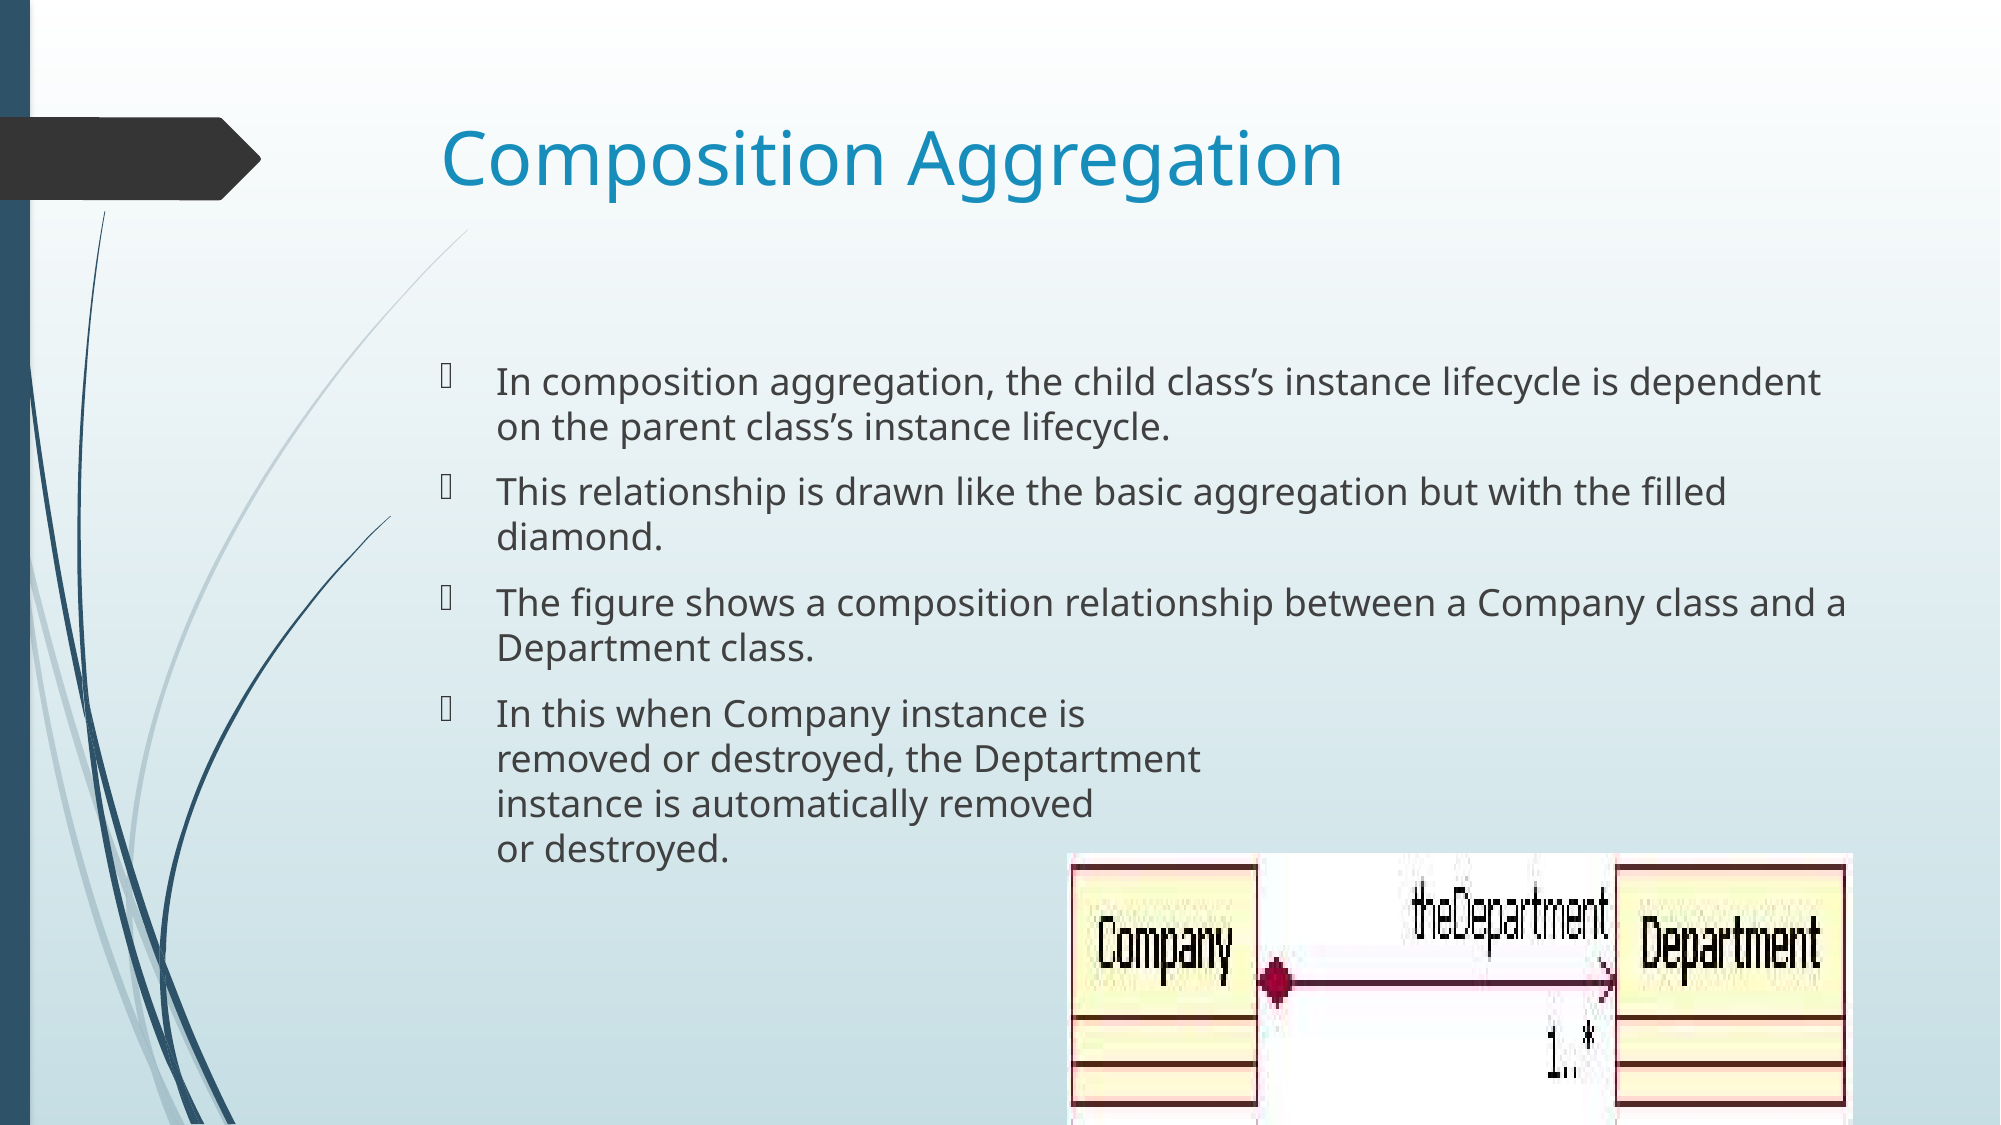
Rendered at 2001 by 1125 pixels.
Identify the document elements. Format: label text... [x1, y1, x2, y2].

picture [1067, 853, 1853, 1125]
title Composition Aggregation [425, 102, 1888, 313]
list In composition aggregation, the child class’s instance lifecycle is dependent on the parent class’s instance lifecycle. This relationship is drawn like the basic aggregation but with the filled diamond. The figure shows a composition relationship between a Company class and a Department class. In this when Company instance is removed or destroyed, the Deptartment instance is automatically removed or destroyed. [424, 350, 1888, 970]
